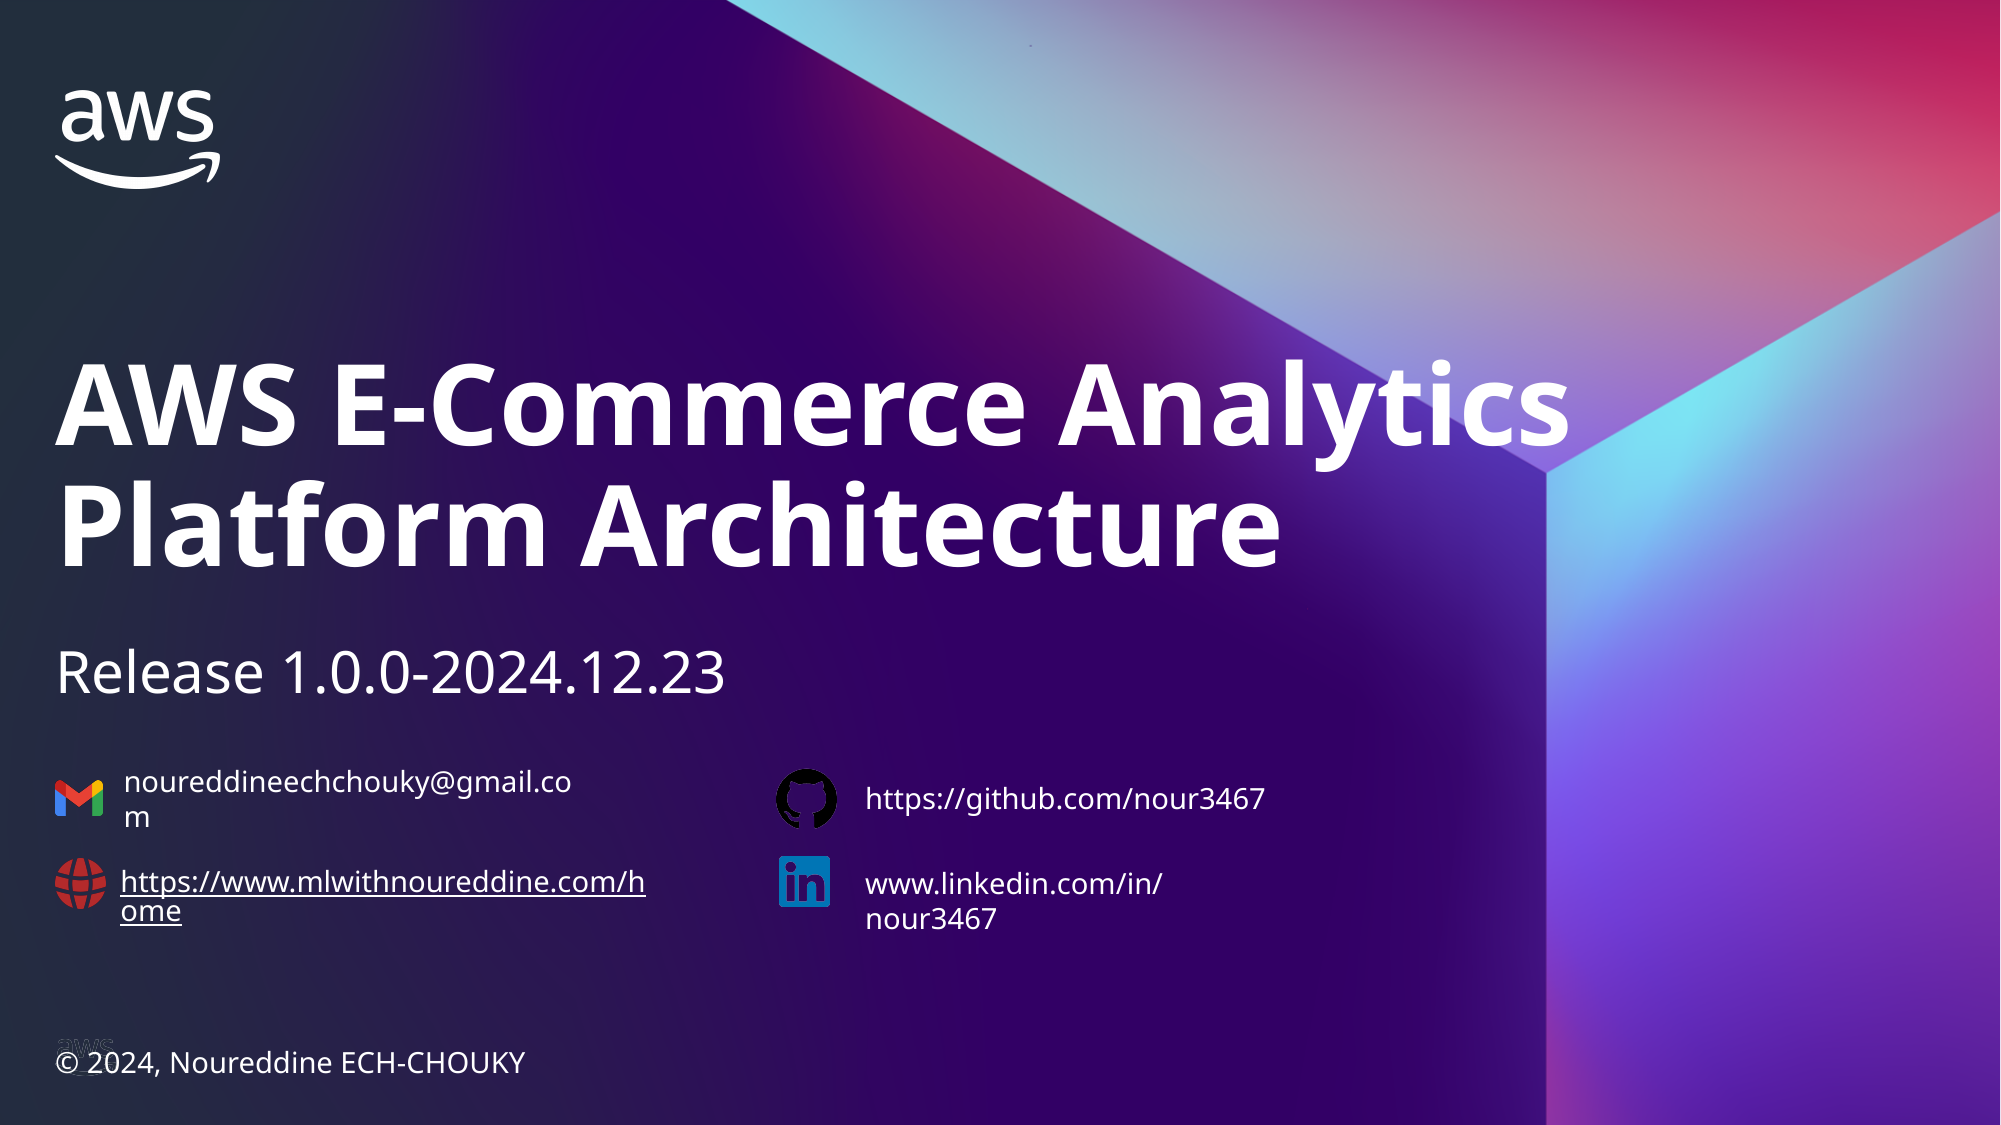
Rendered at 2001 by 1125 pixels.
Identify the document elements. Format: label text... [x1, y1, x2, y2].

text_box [55, 856, 675, 909]
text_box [55, 768, 590, 829]
subtitle Release 1.0.0-2024.12.23 [55, 627, 1396, 714]
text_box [779, 856, 1289, 909]
picture [0, 0, 2001, 1125]
footer © 2024, Noureddine ECH-CHOUKY [55, 1031, 565, 1092]
title AWS E-Commerce Analytics Platform Architecture [55, 302, 1835, 599]
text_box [776, 768, 1289, 829]
